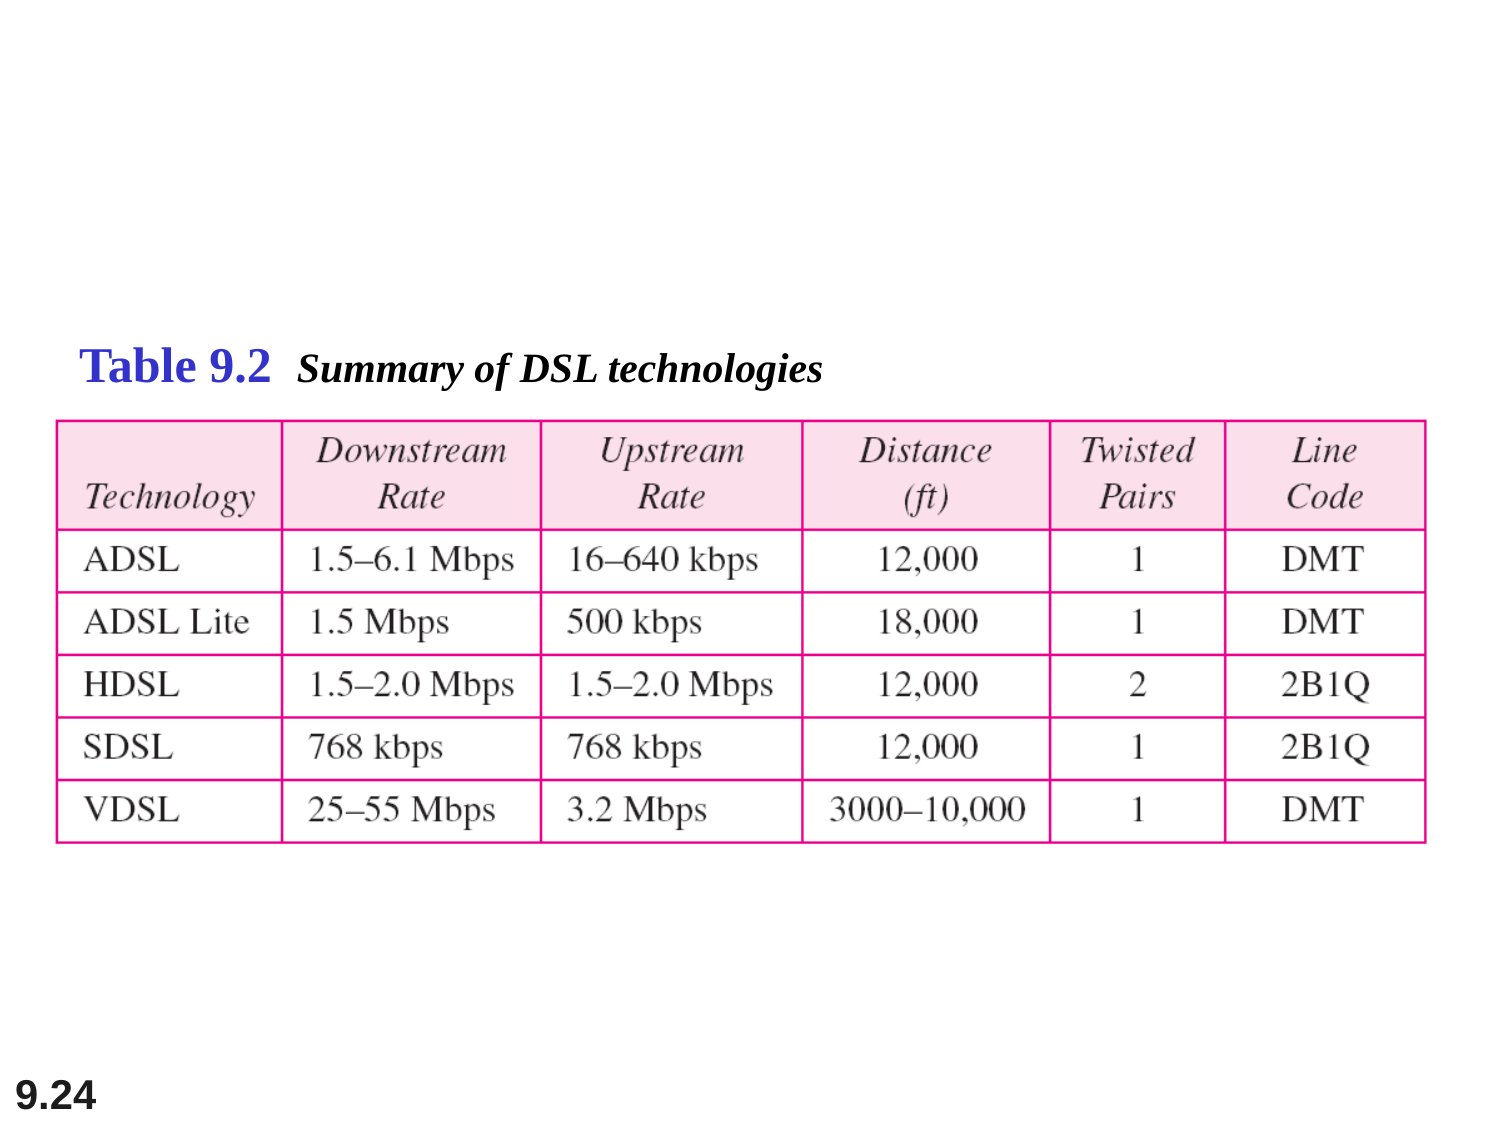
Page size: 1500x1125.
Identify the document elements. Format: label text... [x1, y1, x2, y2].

slide_number 9.24 [0, 1050, 313, 1125]
text_box Table 9.2 Summary of DSL technologies [64, 324, 839, 400]
picture [42, 411, 1457, 863]
